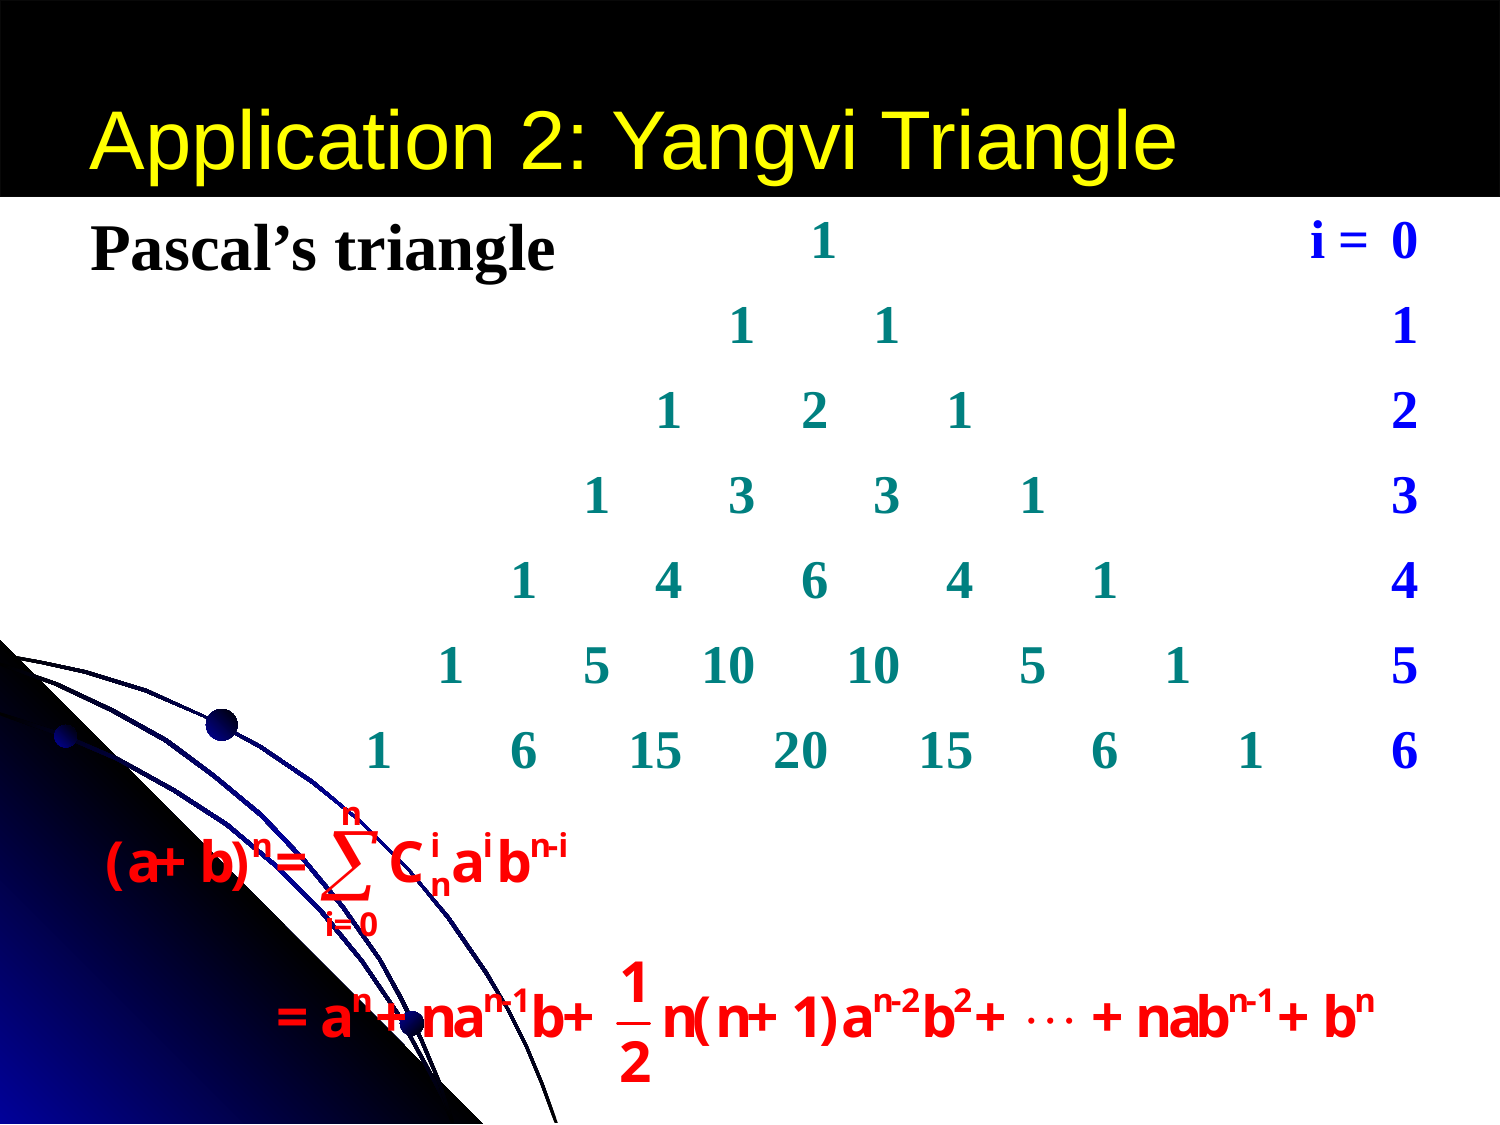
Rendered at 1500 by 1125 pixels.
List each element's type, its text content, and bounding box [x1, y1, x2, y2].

text_box Application 2: Yangvi Triangle [74, 42, 1471, 231]
text_box Pascal’s triangle [75, 231, 319, 291]
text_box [99, 794, 1386, 1095]
text_box [0, 0, 1500, 197]
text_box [324, 184, 1500, 892]
